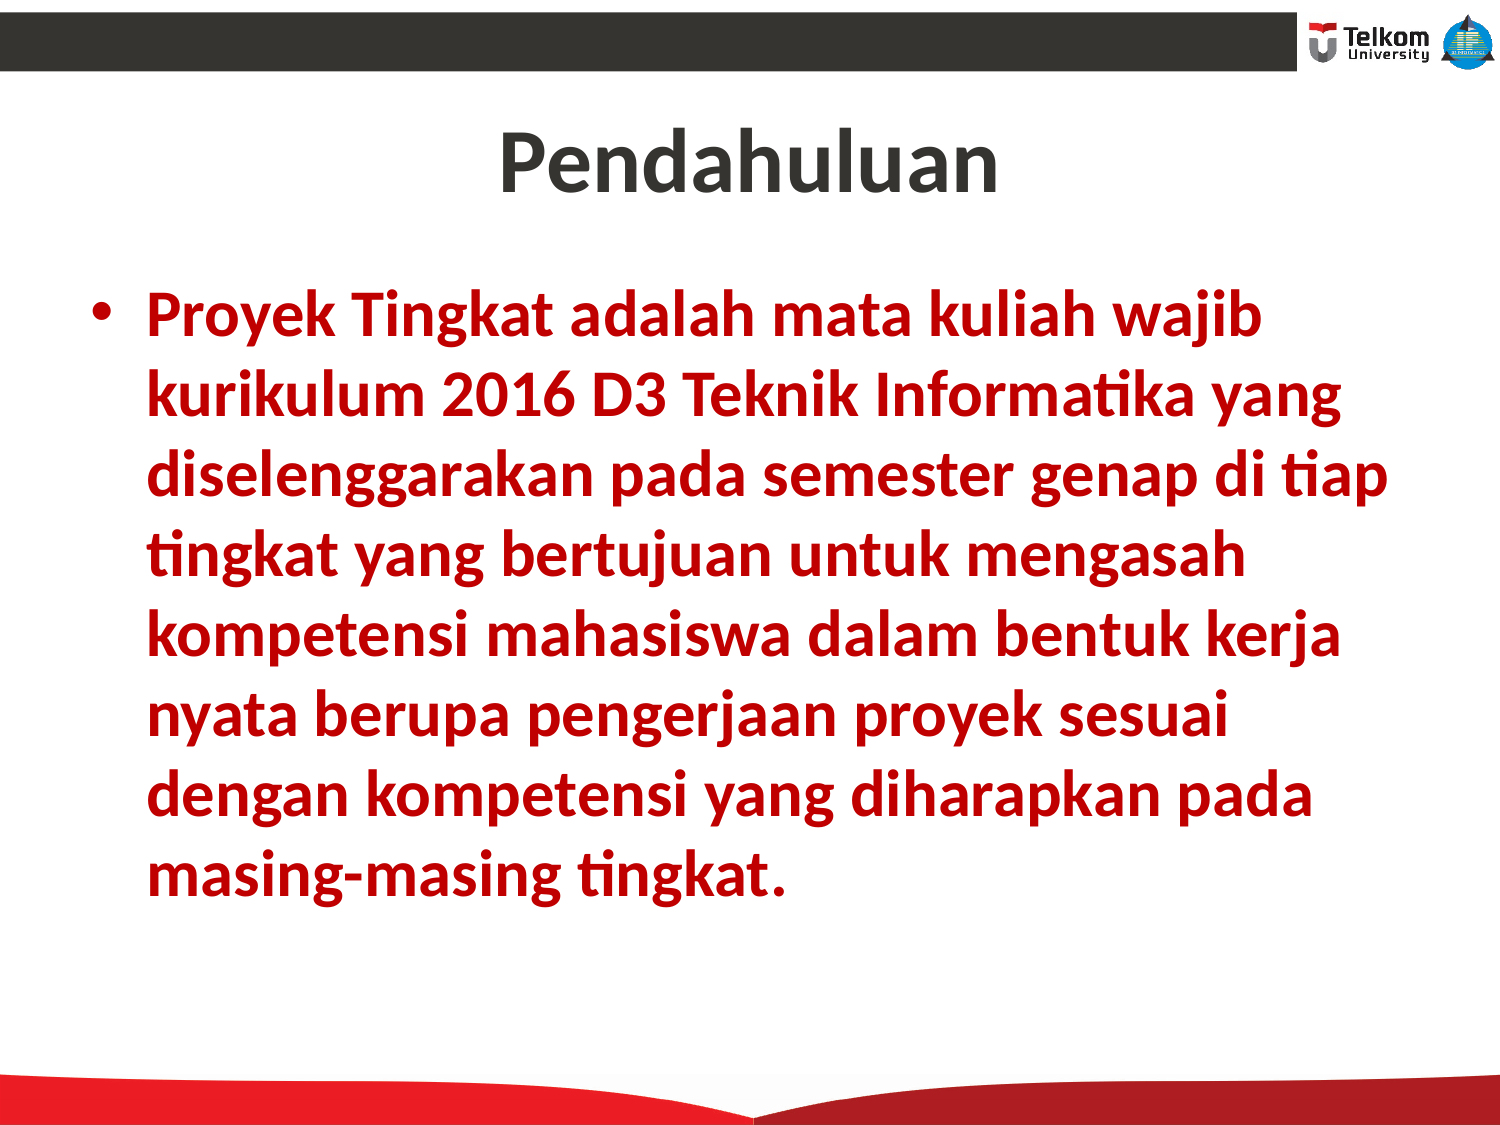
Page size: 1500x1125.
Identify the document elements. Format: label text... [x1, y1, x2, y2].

picture [1299, 12, 1497, 72]
picture [0, 1074, 1500, 1125]
list Proyek Tingkat adalah mata kuliah wajib kurikulum 2016 D3 Teknik Informatika yang diselenggarakan pada semester genap di tiap tingkat yang bertujuan untuk mengasah kompetensi mahasiswa dalam bentuk kerja nyata berupa pengerjaan proyek sesuai dengan kompetensi yang diharapkan pada masing-masing tingkat. [75, 262, 1425, 1005]
title Pendahuluan [75, 62, 1425, 250]
